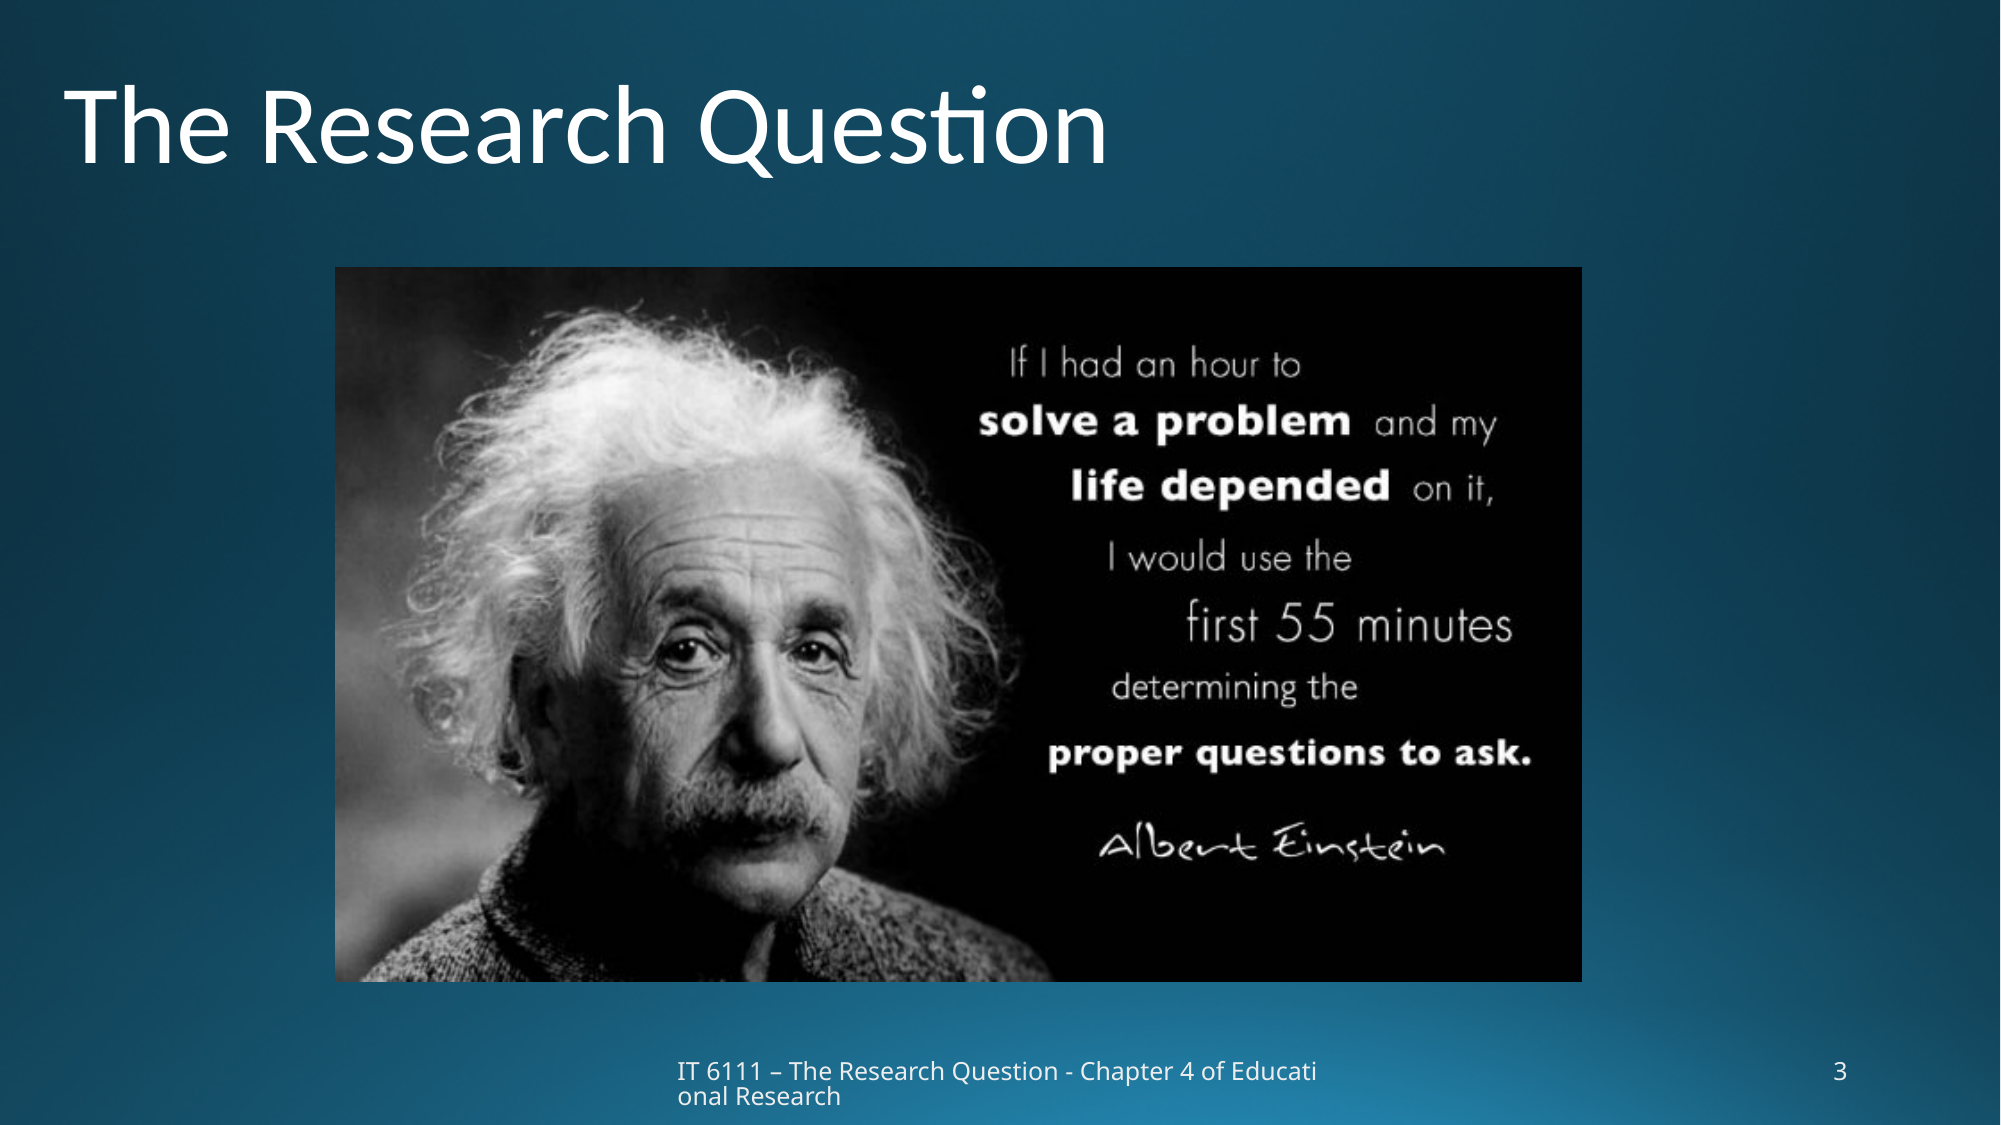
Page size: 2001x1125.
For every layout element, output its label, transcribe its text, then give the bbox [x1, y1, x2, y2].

title The Research Question [48, 18, 1774, 236]
footer IT 6111 – The Research Question - Chapter 4 of Educational Research [662, 1042, 1338, 1103]
slide_number 3 [1412, 1042, 1863, 1103]
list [335, 267, 1581, 982]
picture [0, 0, 2001, 1125]
